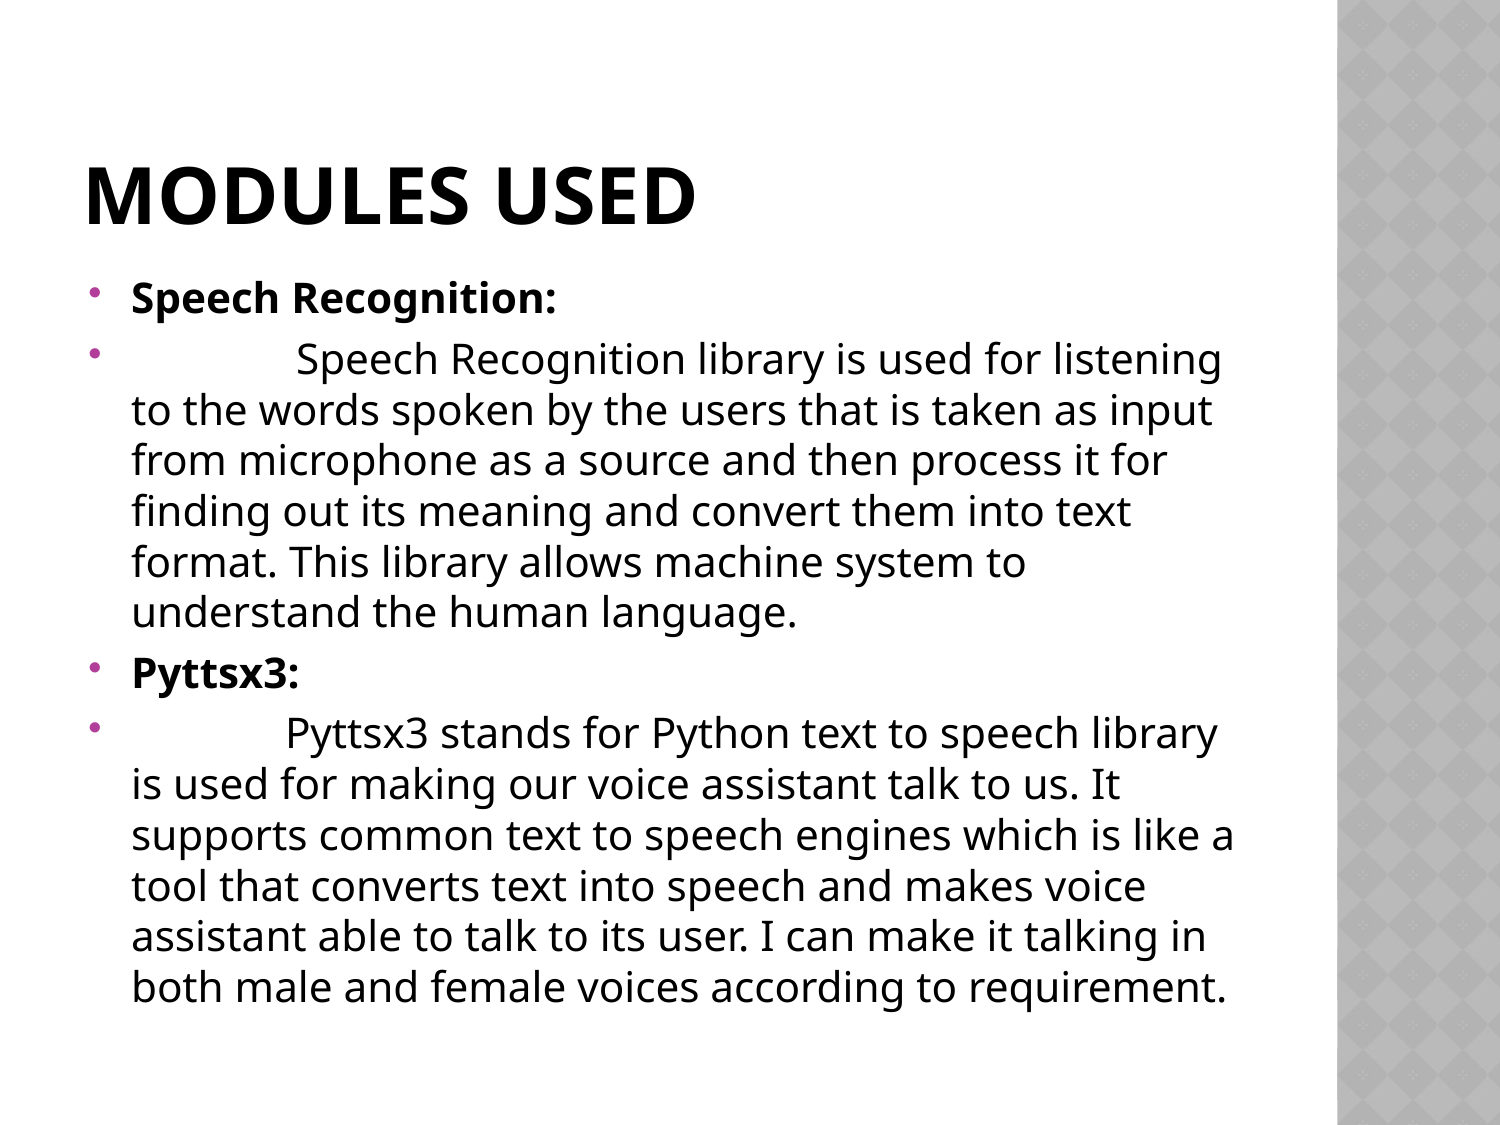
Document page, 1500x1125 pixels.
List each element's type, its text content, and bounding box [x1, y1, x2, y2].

list Speech Recognition: Speech Recognition library is used for listening to the words spoken by the users that is taken as input from microphone as a source and then process it for finding out its meaning and convert them into text format. This library allows machine system to understand the human language. Pyttsx3: Pyttsx3 stands for Python text to speech library is used for making our voice assistant talk to us. It supports common text to speech engines which is like a tool that converts text into speech and makes voice assistant able to talk to its user. I can make it talking in both male and female voices according to requirement. [75, 264, 1263, 1059]
title Modules Used [75, 52, 1263, 240]
